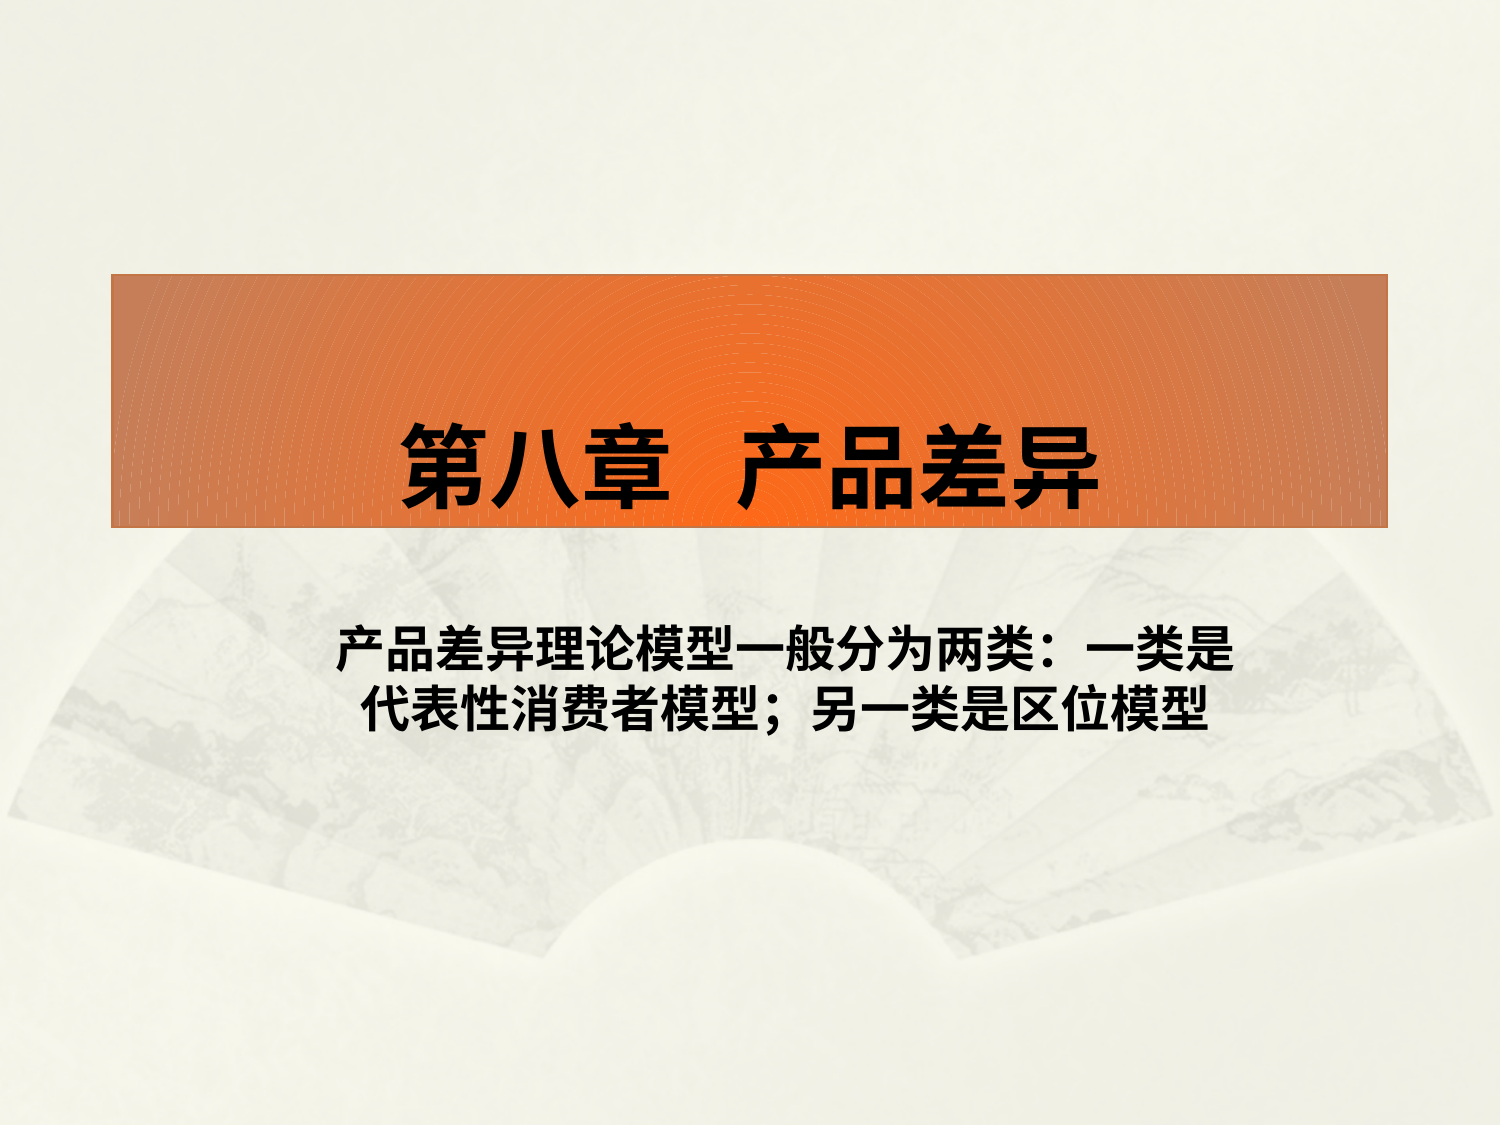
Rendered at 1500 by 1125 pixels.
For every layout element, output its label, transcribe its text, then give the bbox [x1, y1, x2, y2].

text_box 产品差异理论模型一般分为两类：一类是代表性消费者模型；另一类是区位模型 [312, 609, 1258, 745]
title 第八章 产品差异 [111, 274, 1388, 528]
